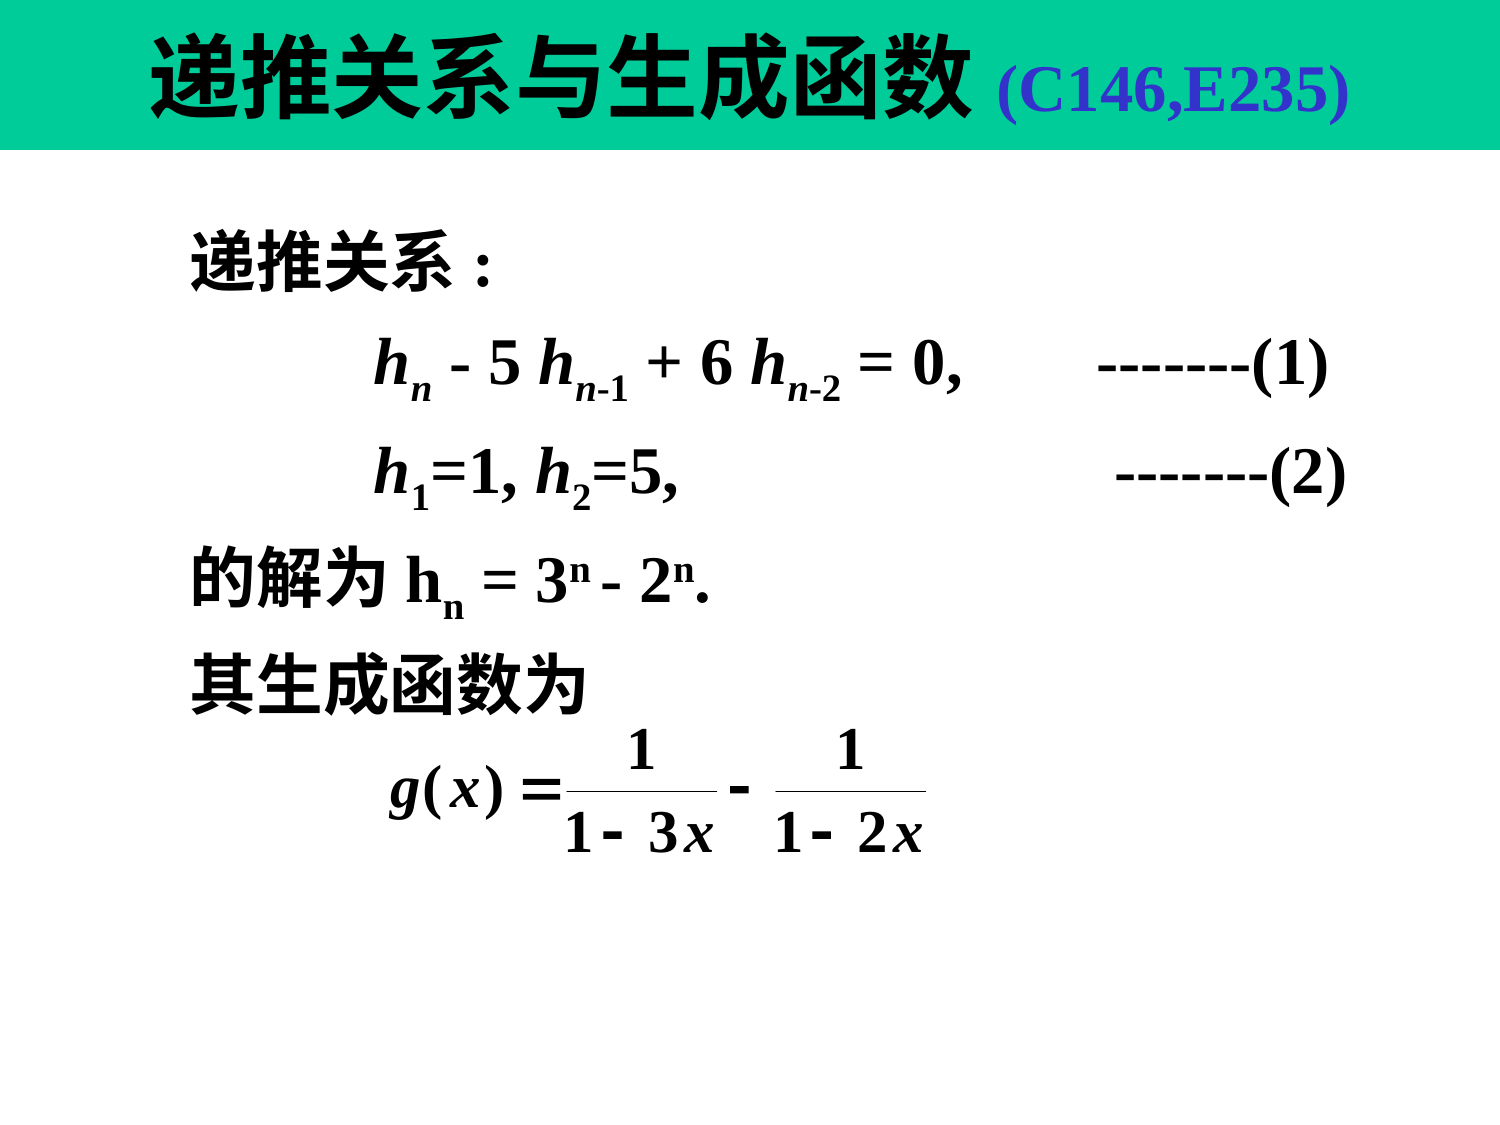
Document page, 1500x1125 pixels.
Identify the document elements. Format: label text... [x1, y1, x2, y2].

title 递推关系与生成函数(C146,E235) [0, 0, 1500, 150]
text_box 递推关系: hn - 5 hn-1 + 6 hn-2 = 0, -------(1) h1=1, h2=5, -------(2) 的解为hn = 3n - 2n. 其生成函数为 [174, 196, 1364, 731]
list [383, 715, 932, 859]
